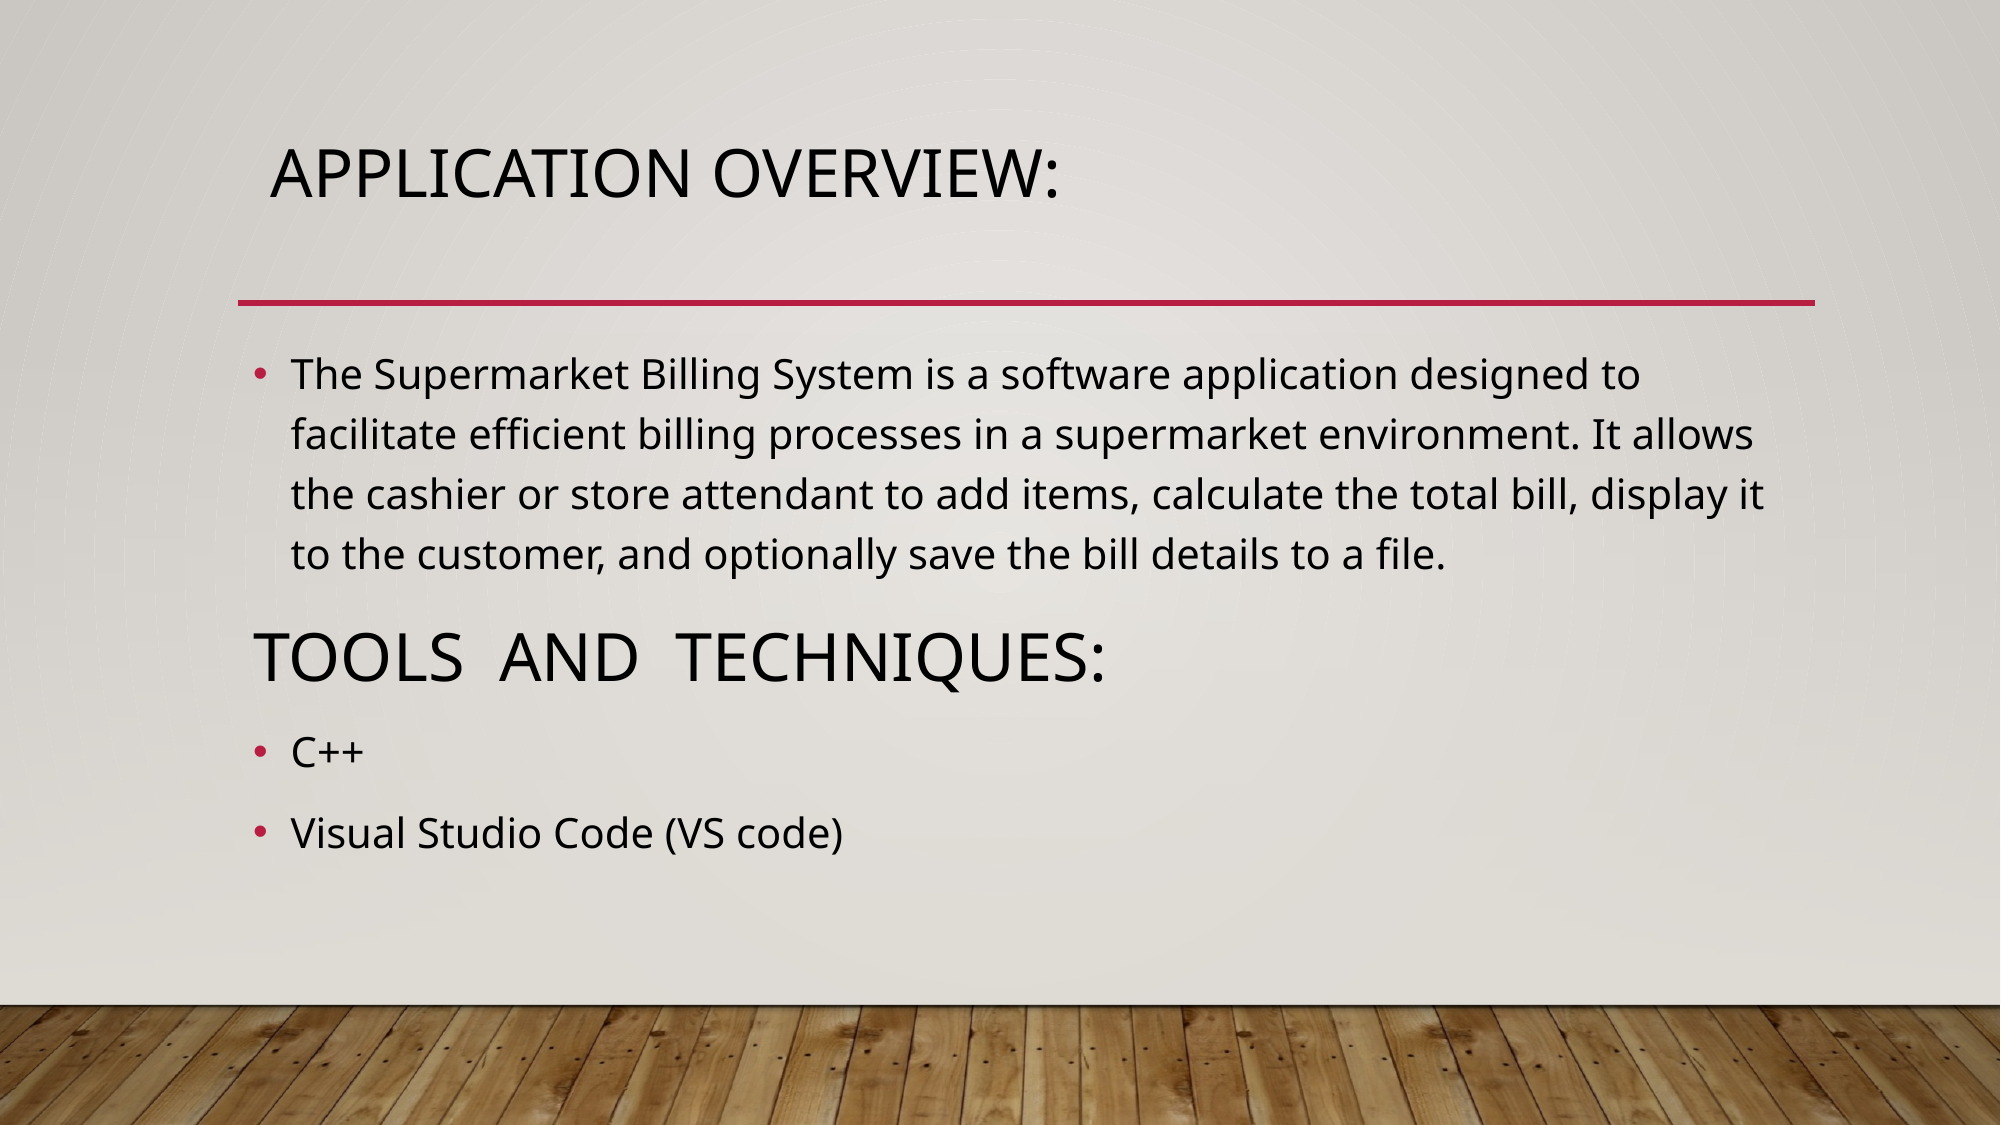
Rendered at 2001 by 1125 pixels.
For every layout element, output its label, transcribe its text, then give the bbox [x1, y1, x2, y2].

picture [0, 1005, 2000, 1125]
title Application Overview: [238, 131, 1814, 305]
list The Supermarket Billing System is a software application designed to facilitate efficient billing processes in a supermarket environment. It allows the cashier or store attendant to add items, calculate the total bill, display it to the customer, and optionally save the bill details to a file. TOOLS AND TECHNIQUES: C++ Visual Studio Code (VS code) [238, 330, 1814, 897]
